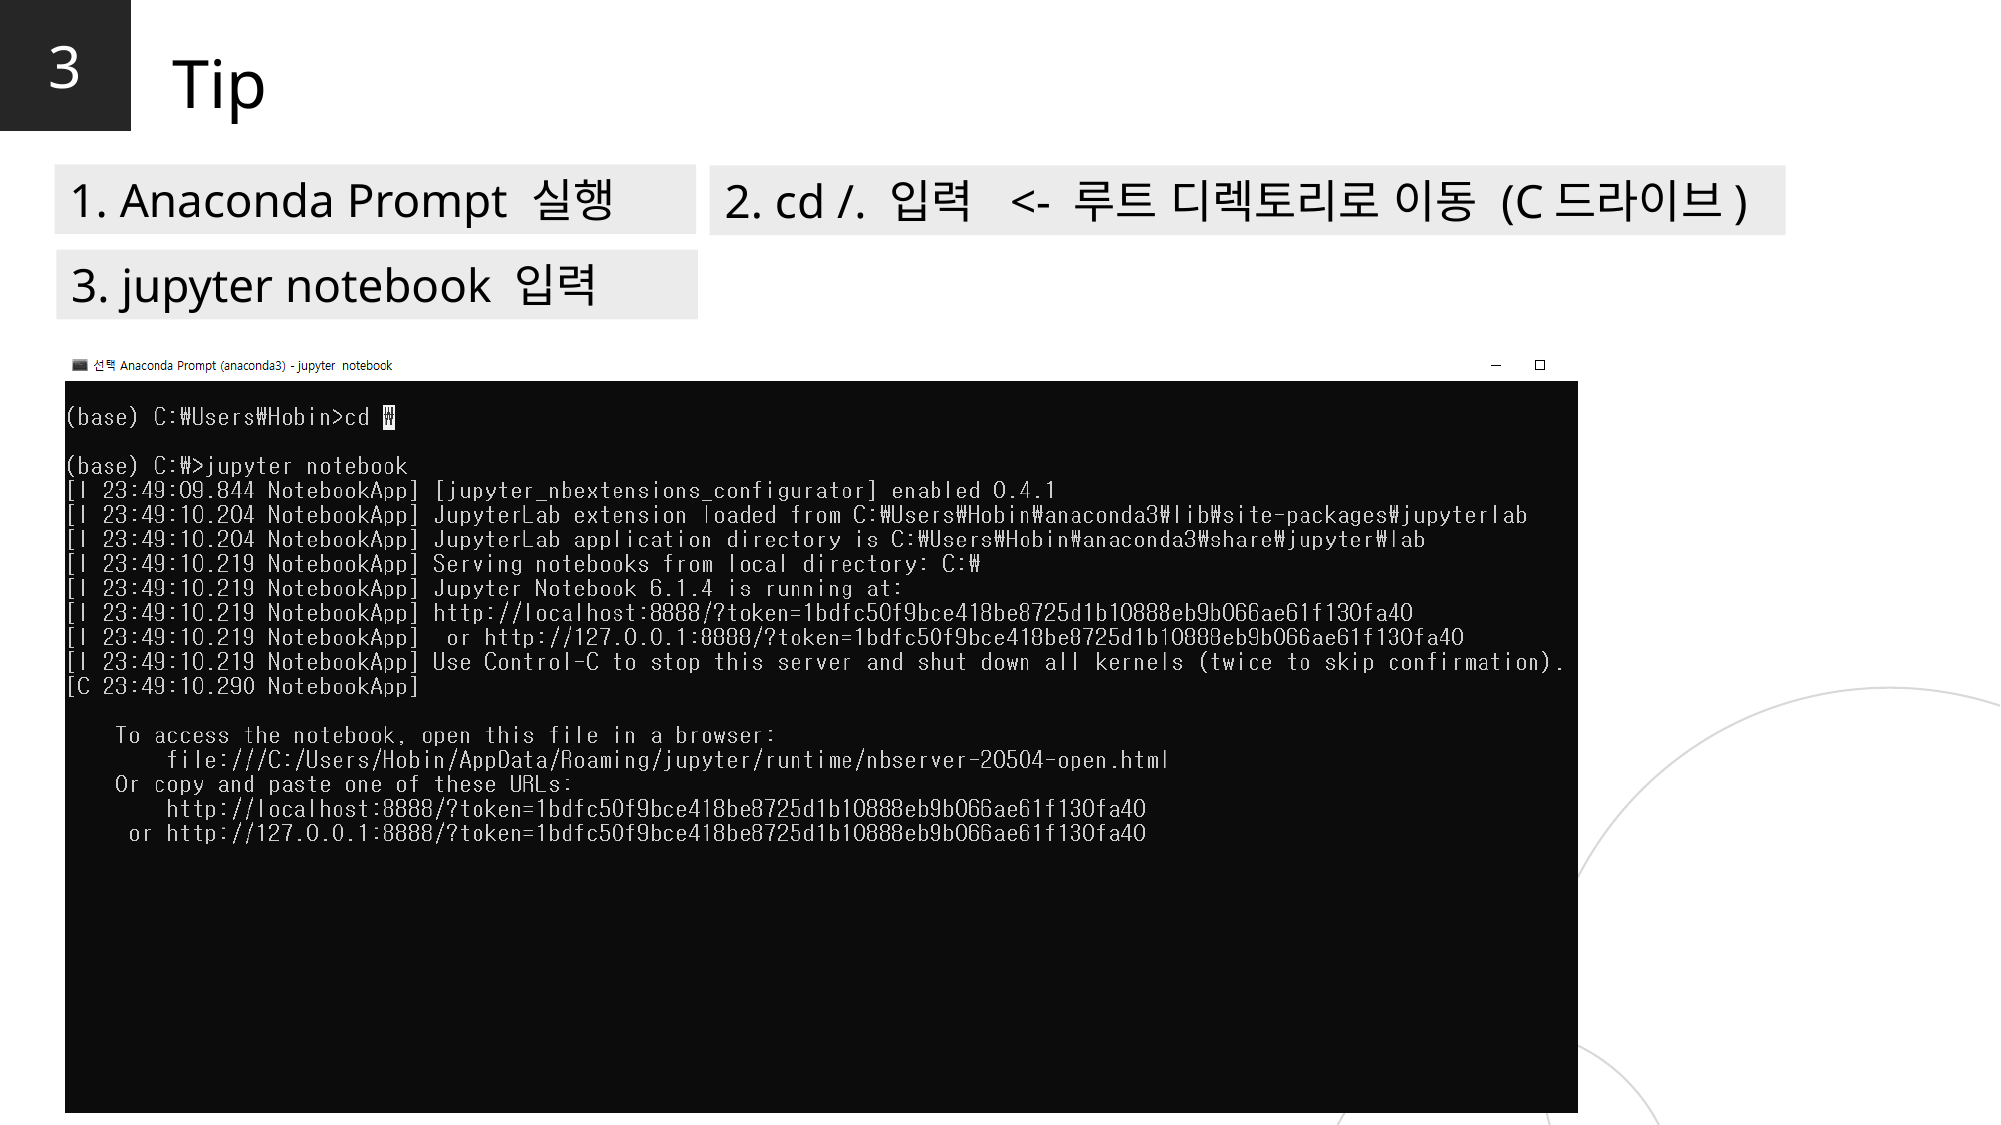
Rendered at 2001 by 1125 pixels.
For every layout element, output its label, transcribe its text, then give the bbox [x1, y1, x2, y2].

text_box 1. Anaconda Prompt 실행 [54, 164, 697, 234]
text_box Tip [157, 34, 283, 130]
text_box 2. cd /. 입력 <- 루트 디렉토리로 이동 (C드라이브) [709, 165, 1786, 236]
text_box 3 [0, 0, 132, 132]
text_box 3. jupyter notebook 입력 [56, 249, 698, 320]
picture [65, 351, 1578, 1113]
